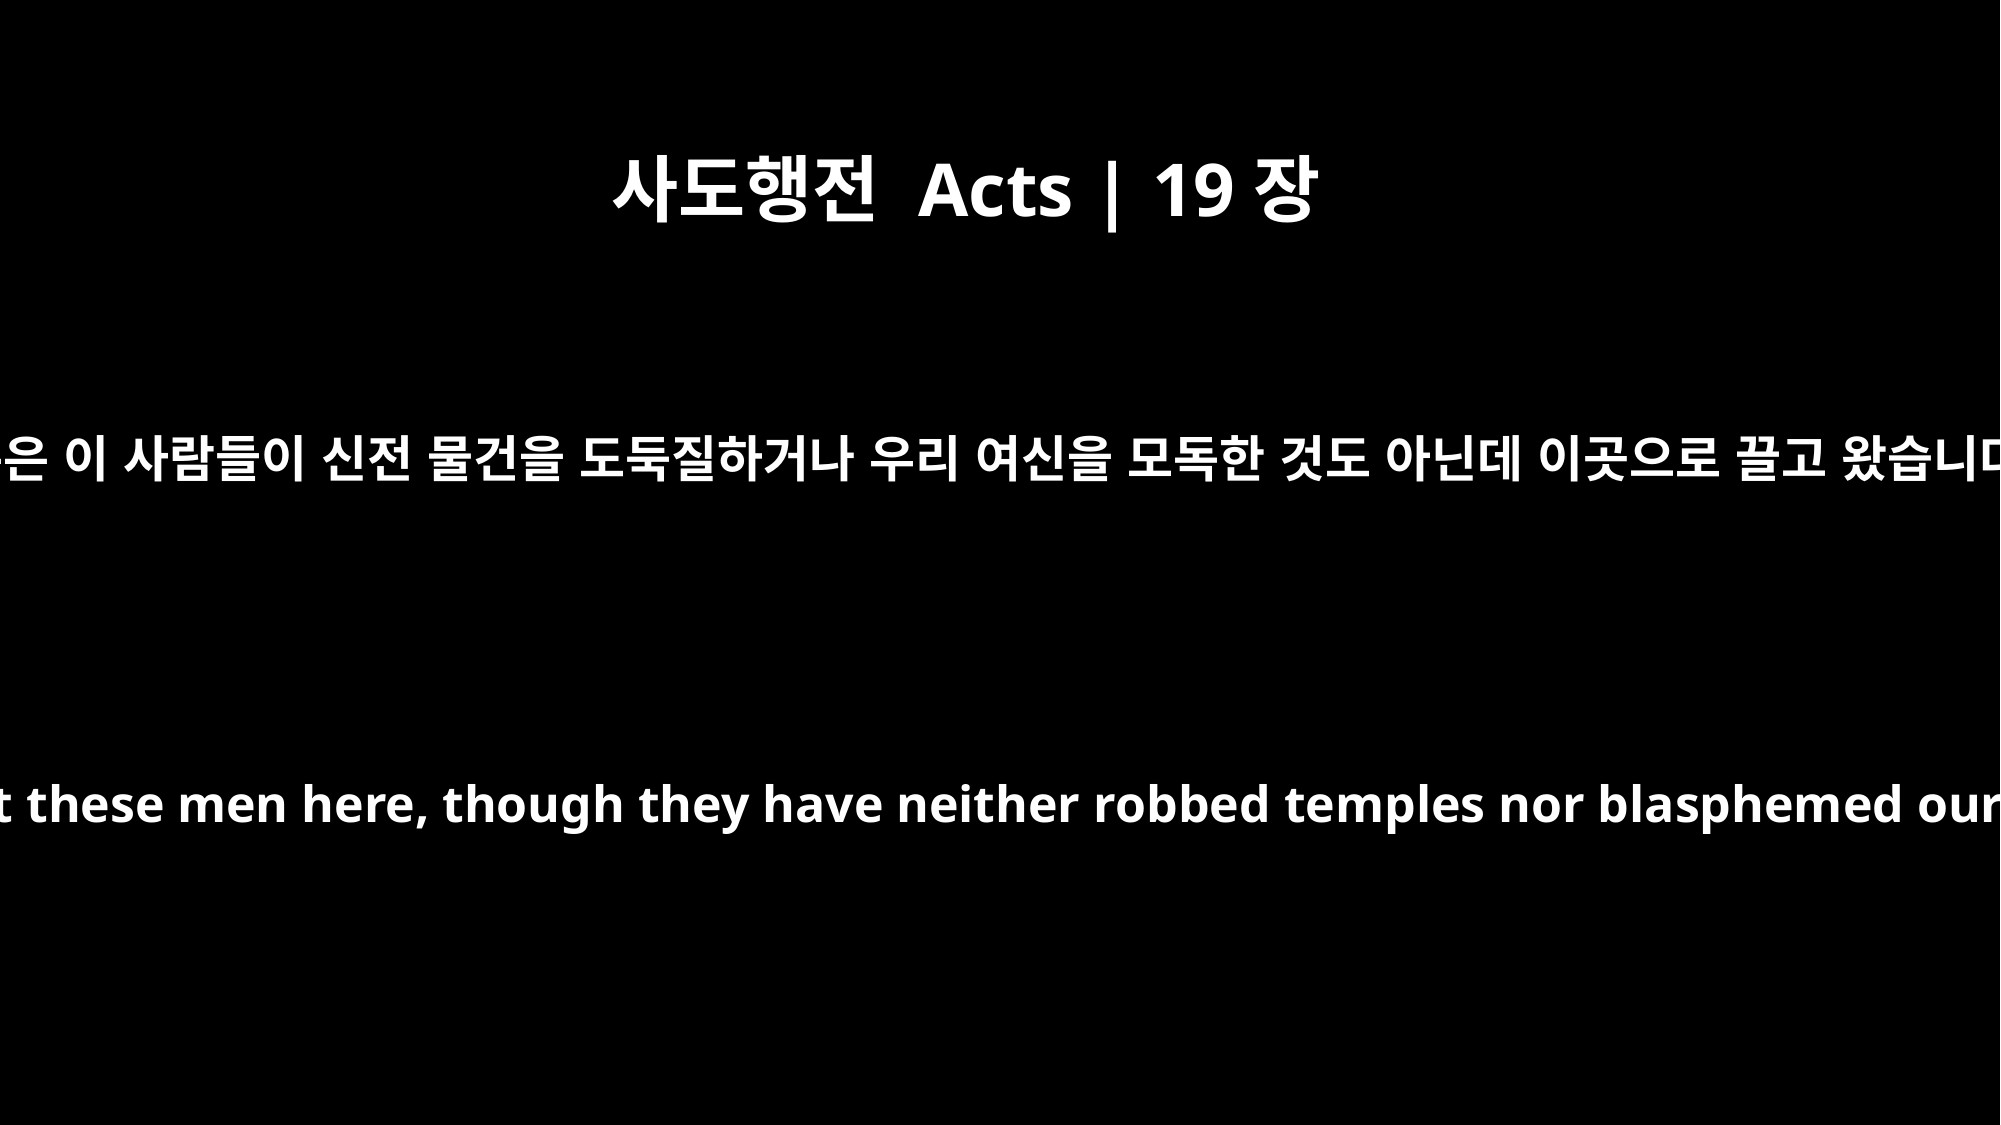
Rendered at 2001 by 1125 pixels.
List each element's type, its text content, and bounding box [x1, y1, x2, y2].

text_box You have brought these men here, though they have neither robbed temples nor blasphemed our goddess. [0, 764, 2000, 840]
text_box 사도행전 Acts | 19장 [596, 136, 1336, 239]
text_box 37 여러분은 이 사람들이 신전 물건을 도둑질하거나 우리 여신을 모독한 것도 아닌데 이곳으로 끌고 왔습니다. [0, 359, 2000, 495]
